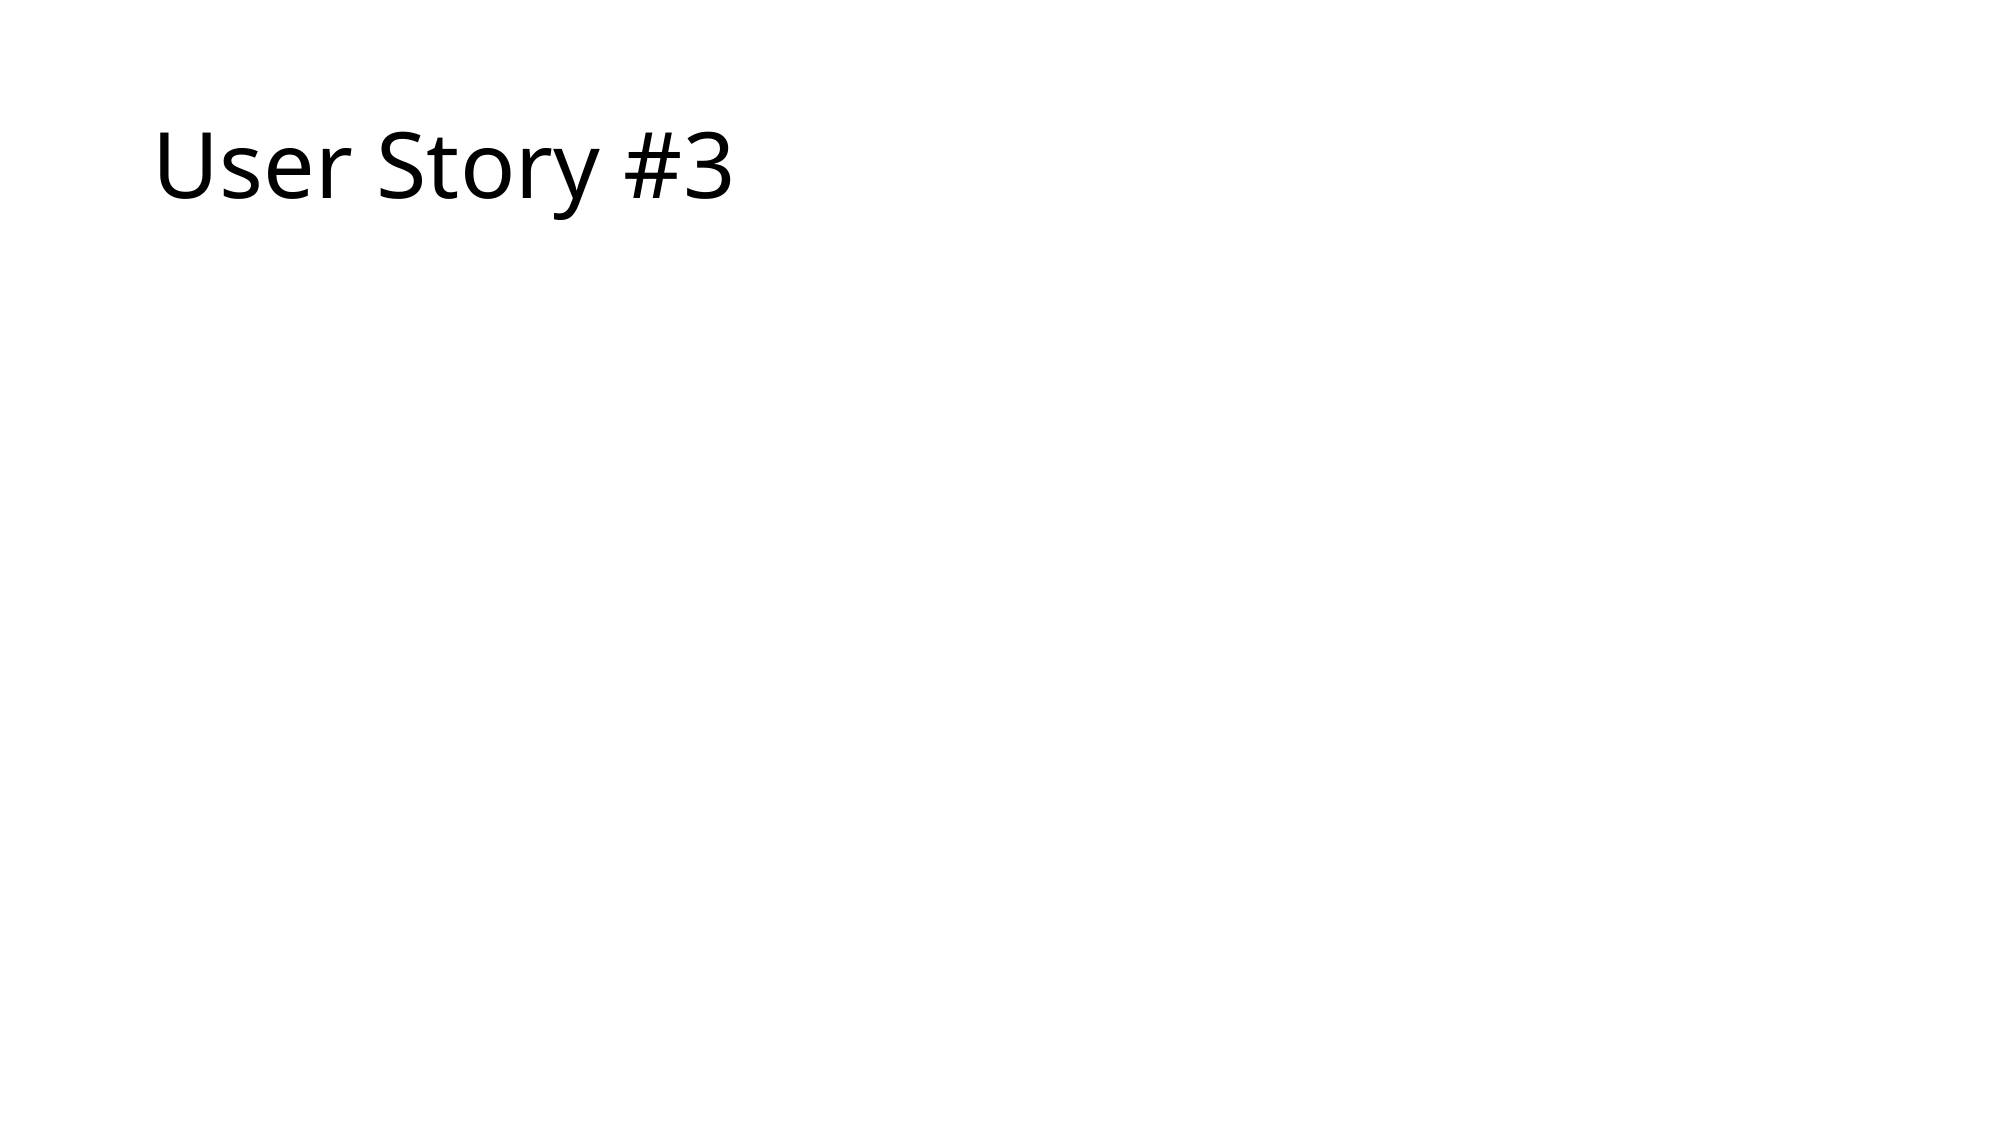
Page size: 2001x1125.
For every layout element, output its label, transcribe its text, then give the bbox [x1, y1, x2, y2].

title User Story #3 [137, 59, 1863, 278]
